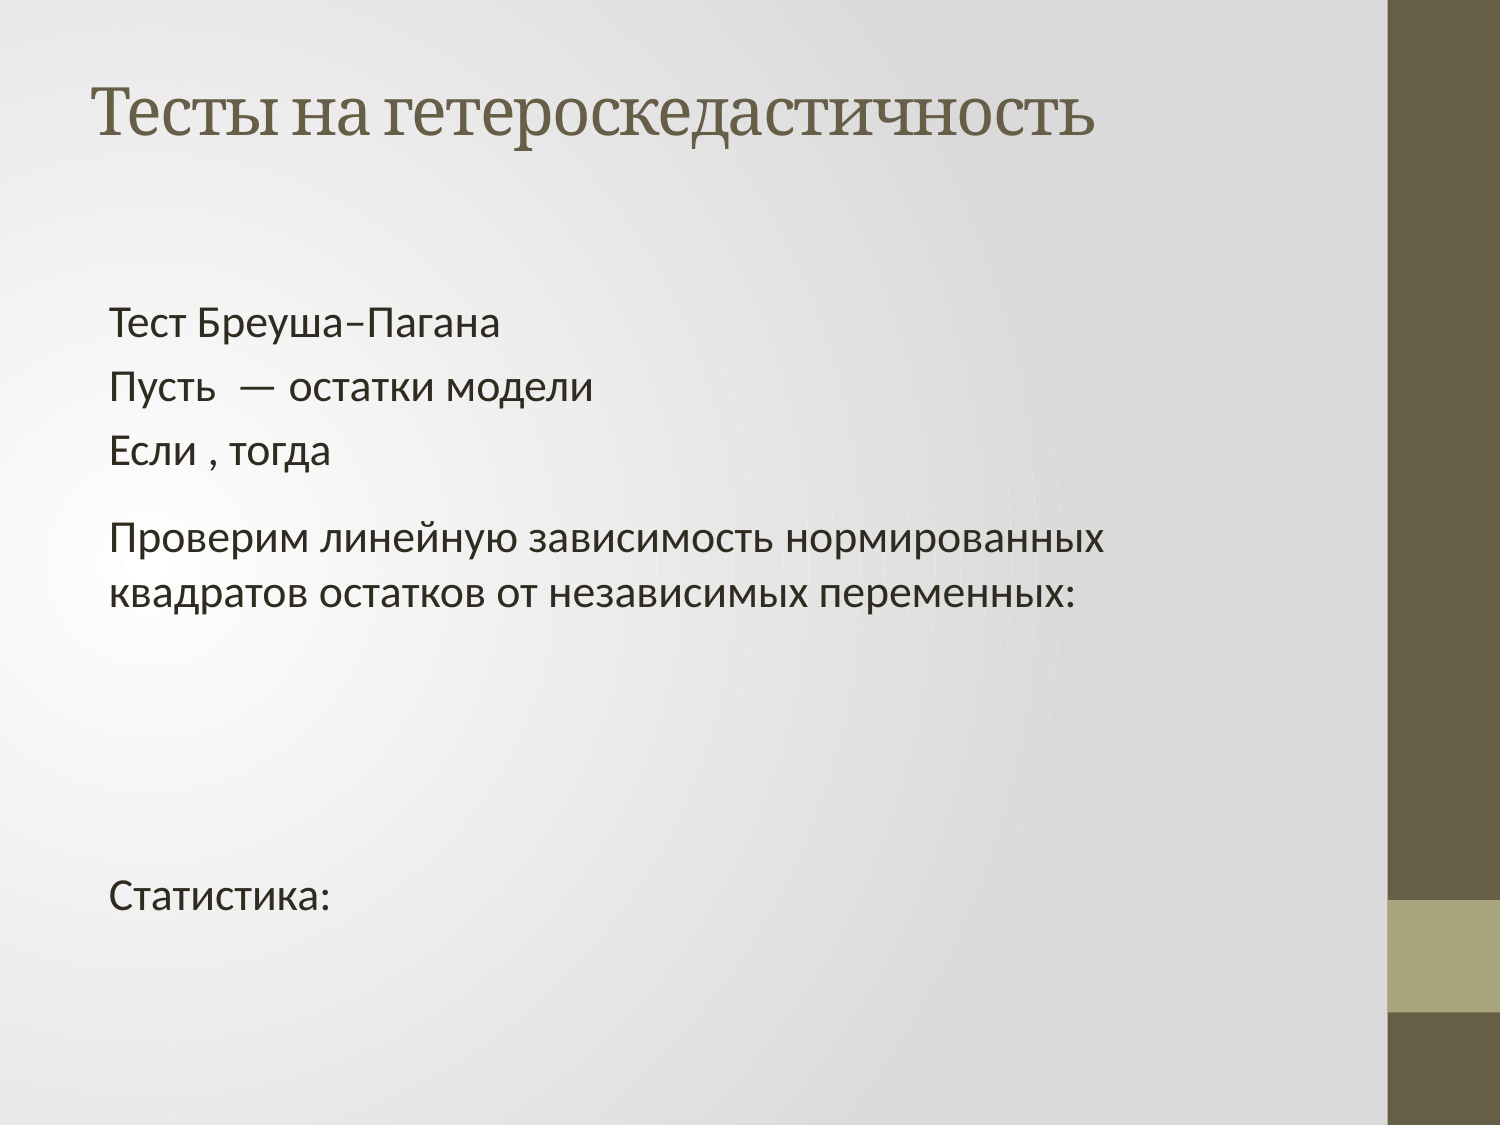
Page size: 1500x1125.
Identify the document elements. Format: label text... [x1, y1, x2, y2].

title Тесты на гетероскедастичность [75, 45, 1325, 173]
